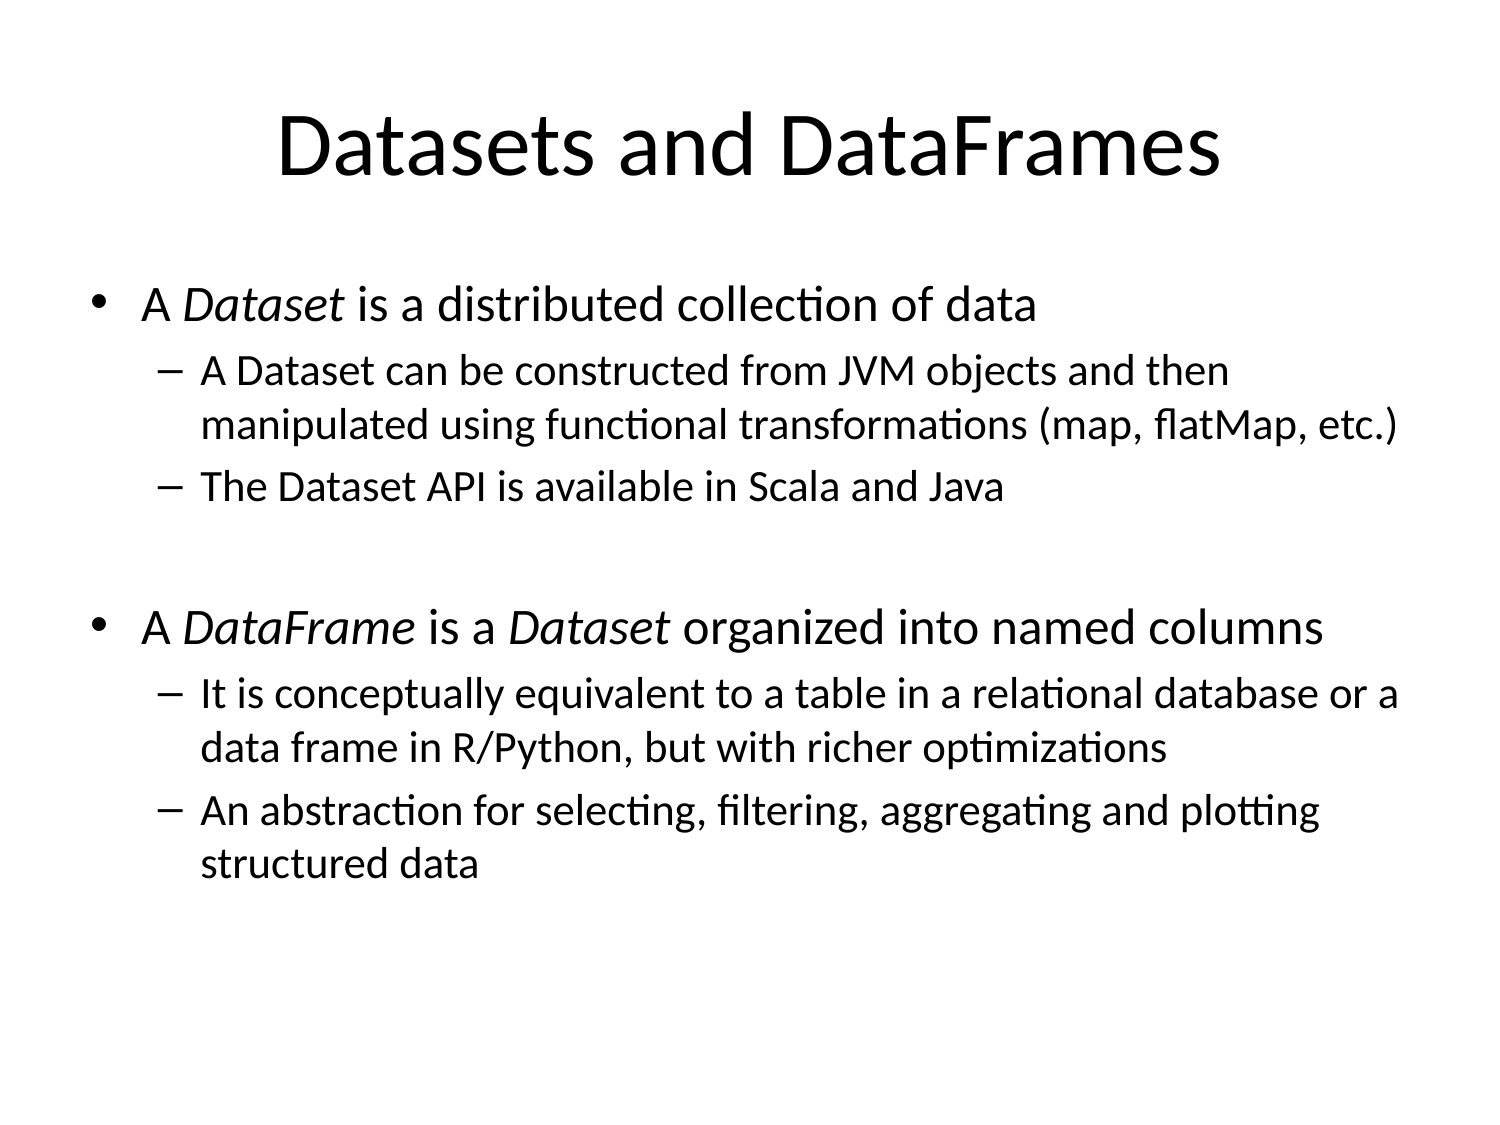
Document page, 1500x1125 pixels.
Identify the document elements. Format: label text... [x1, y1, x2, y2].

list A Dataset is a distributed collection of data A Dataset can be constructed from JVM objects and then manipulated using functional transformations (map, flatMap, etc.) The Dataset API is available in Scala and Java A DataFrame is a Dataset organized into named columns It is conceptually equivalent to a table in a relational database or a data frame in R/Python, but with richer optimizations An abstraction for selecting, filtering, aggregating and plotting structured data [75, 262, 1425, 1005]
title Datasets and DataFrames [75, 45, 1425, 233]
